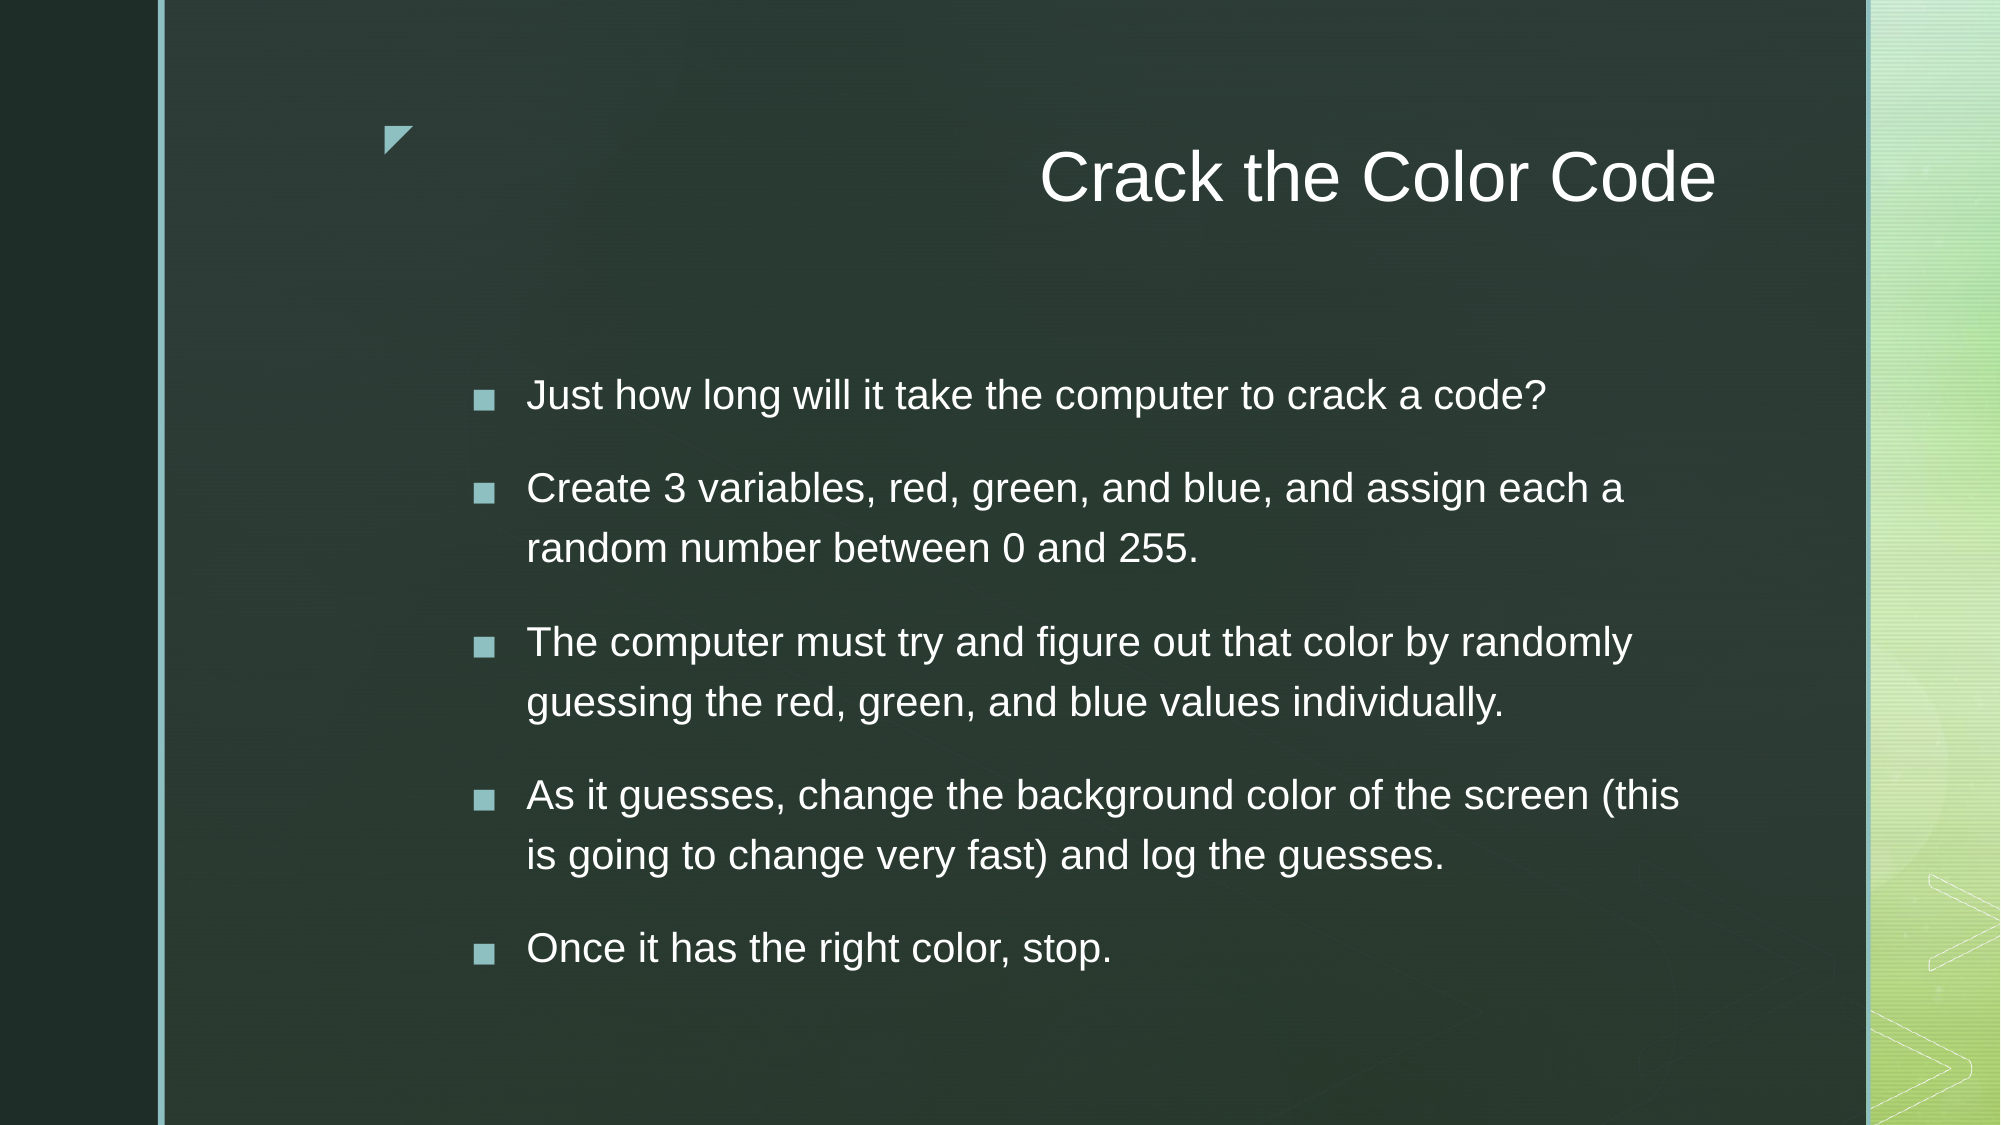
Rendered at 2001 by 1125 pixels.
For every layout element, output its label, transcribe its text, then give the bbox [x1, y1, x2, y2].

picture [1871, 0, 2001, 1125]
list Just how long will it take the computer to crack a code? Create 3 variables, red, green, and blue, and assign each a random number between 0 and 255. The computer must try and figure out that color by randomly guessing the red, green, and blue values individually. As it guesses, change the background color of the screen (this is going to change very fast) and log the guesses. Once it has the right color, stop. [454, 336, 1734, 993]
title Crack the Color Code [428, 132, 1734, 310]
